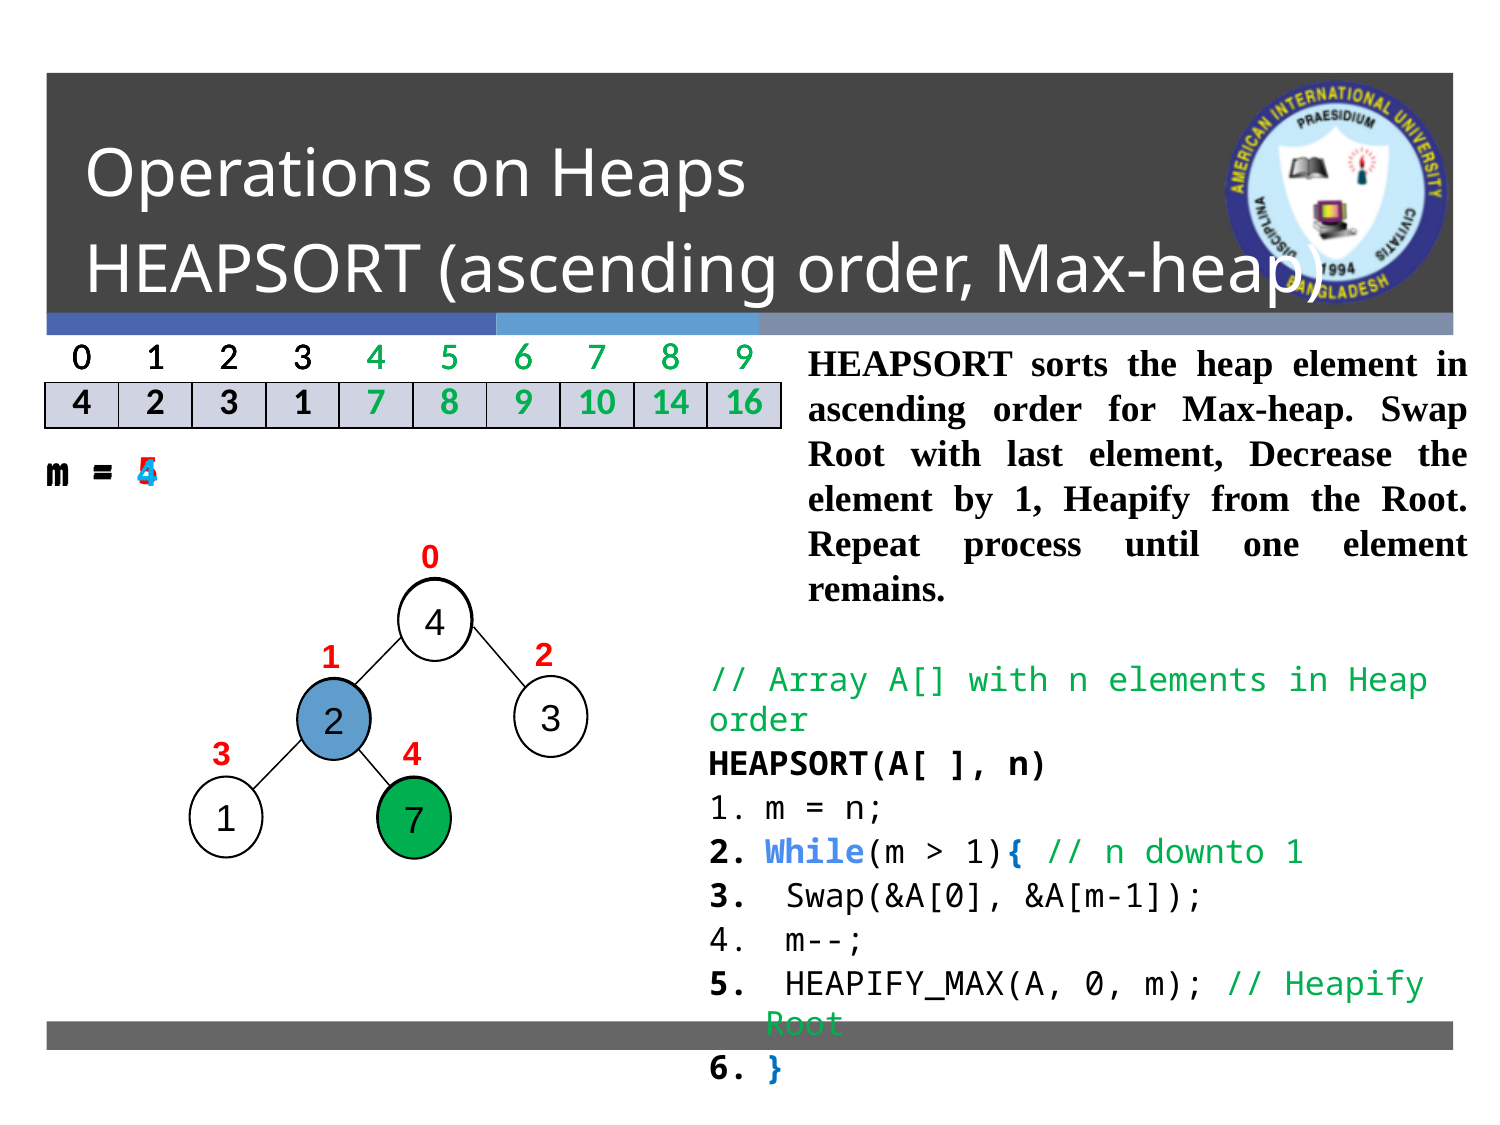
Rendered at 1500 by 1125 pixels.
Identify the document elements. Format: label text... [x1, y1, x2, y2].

table_header 2 [193, 338, 265, 382]
text_box 1 [306, 627, 356, 683]
table_cell 1 [267, 383, 338, 427]
table_header 5 [414, 338, 486, 382]
table_cell 9 [487, 383, 559, 427]
table_header 1 [119, 338, 191, 382]
text_box 0 [406, 527, 455, 583]
text_box 1 [189, 780, 263, 858]
table_cell 3 [193, 383, 265, 427]
text_box 2 [520, 625, 569, 681]
table_cell 16 [708, 383, 780, 427]
title Operations on Heaps HEAPSORT (ascending order, Max-heap) [69, 73, 1351, 314]
table_header 3 [267, 338, 338, 382]
picture [1351, 75, 1454, 310]
text_box 3 [514, 681, 588, 757]
text_box // Array A[] with n elements in Heap order HEAPSORT(A[ ], n) m = n; While(m > 1){ // n downto 1 Swap(&A[0], &A[m-1]); m--; HEAPIFY_MAX(A, 0, m); // Heapify Root } [693, 650, 1496, 1094]
text_box HEAPSORT sorts the heap element in ascending order for Max-heap. Swap Root with last element, Decrease the element by 1, Heapify from the Root. Repeat process until one element remains. [793, 332, 1484, 617]
text_box 4 [388, 724, 437, 780]
table_header 7 [561, 338, 633, 382]
text_box 7 [377, 777, 451, 859]
table_cell 8 [414, 383, 486, 427]
table_header 0 [46, 338, 118, 382]
text_box 4 [398, 579, 472, 661]
table_header 6 [487, 338, 559, 382]
table_cell 10 [561, 383, 633, 427]
text_box m = 4 [31, 441, 197, 502]
text_box 3 [197, 724, 246, 780]
table_header 4 [340, 338, 412, 382]
table_header 8 [635, 338, 706, 382]
table_cell 7 [340, 383, 412, 427]
text_box 2 [297, 678, 371, 760]
table_cell 2 [119, 383, 191, 427]
table_cell 14 [635, 383, 706, 427]
table_header 9 [708, 338, 780, 382]
table_cell 4 [46, 383, 118, 427]
